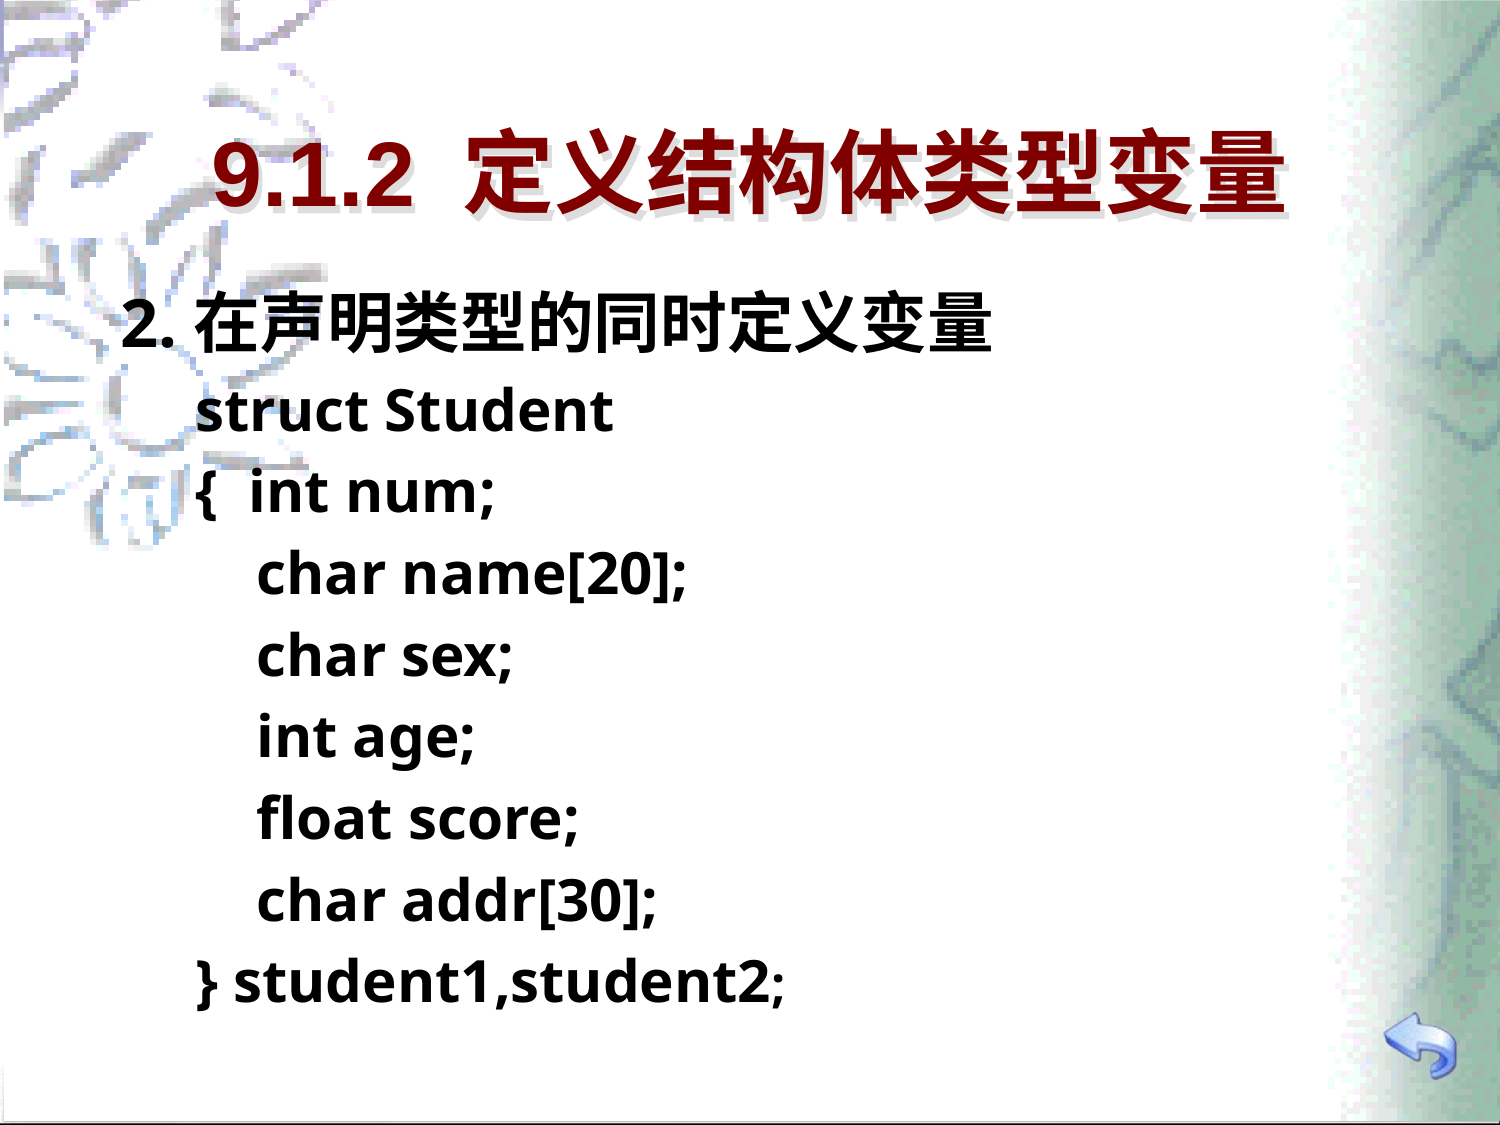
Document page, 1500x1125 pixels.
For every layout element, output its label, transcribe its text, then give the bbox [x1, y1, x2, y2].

picture [0, 0, 1500, 1125]
title 9.1.2 定义结构体类型变量 [23, 107, 1477, 234]
list 2.在声明类型的同时定义变量 struct Student { int num; char name[20]; char sex; int age; float score; char addr[30]; } student1,student2; [105, 257, 1395, 1079]
